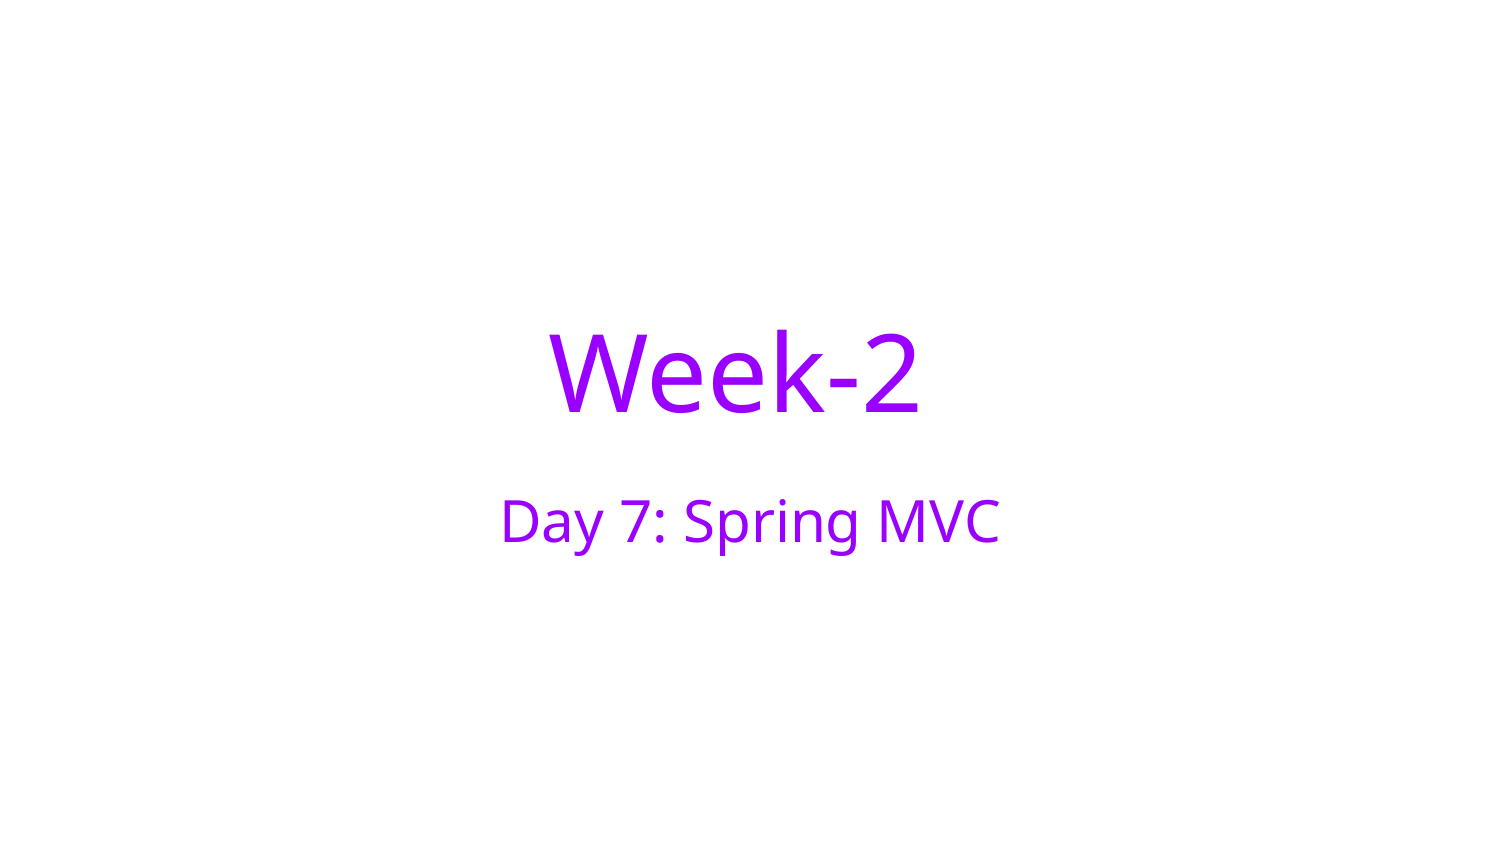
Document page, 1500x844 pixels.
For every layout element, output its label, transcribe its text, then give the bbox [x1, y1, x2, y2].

subtitle Day 7: Spring MVC [51, 464, 1449, 595]
title Week-2 [51, 122, 1449, 459]
